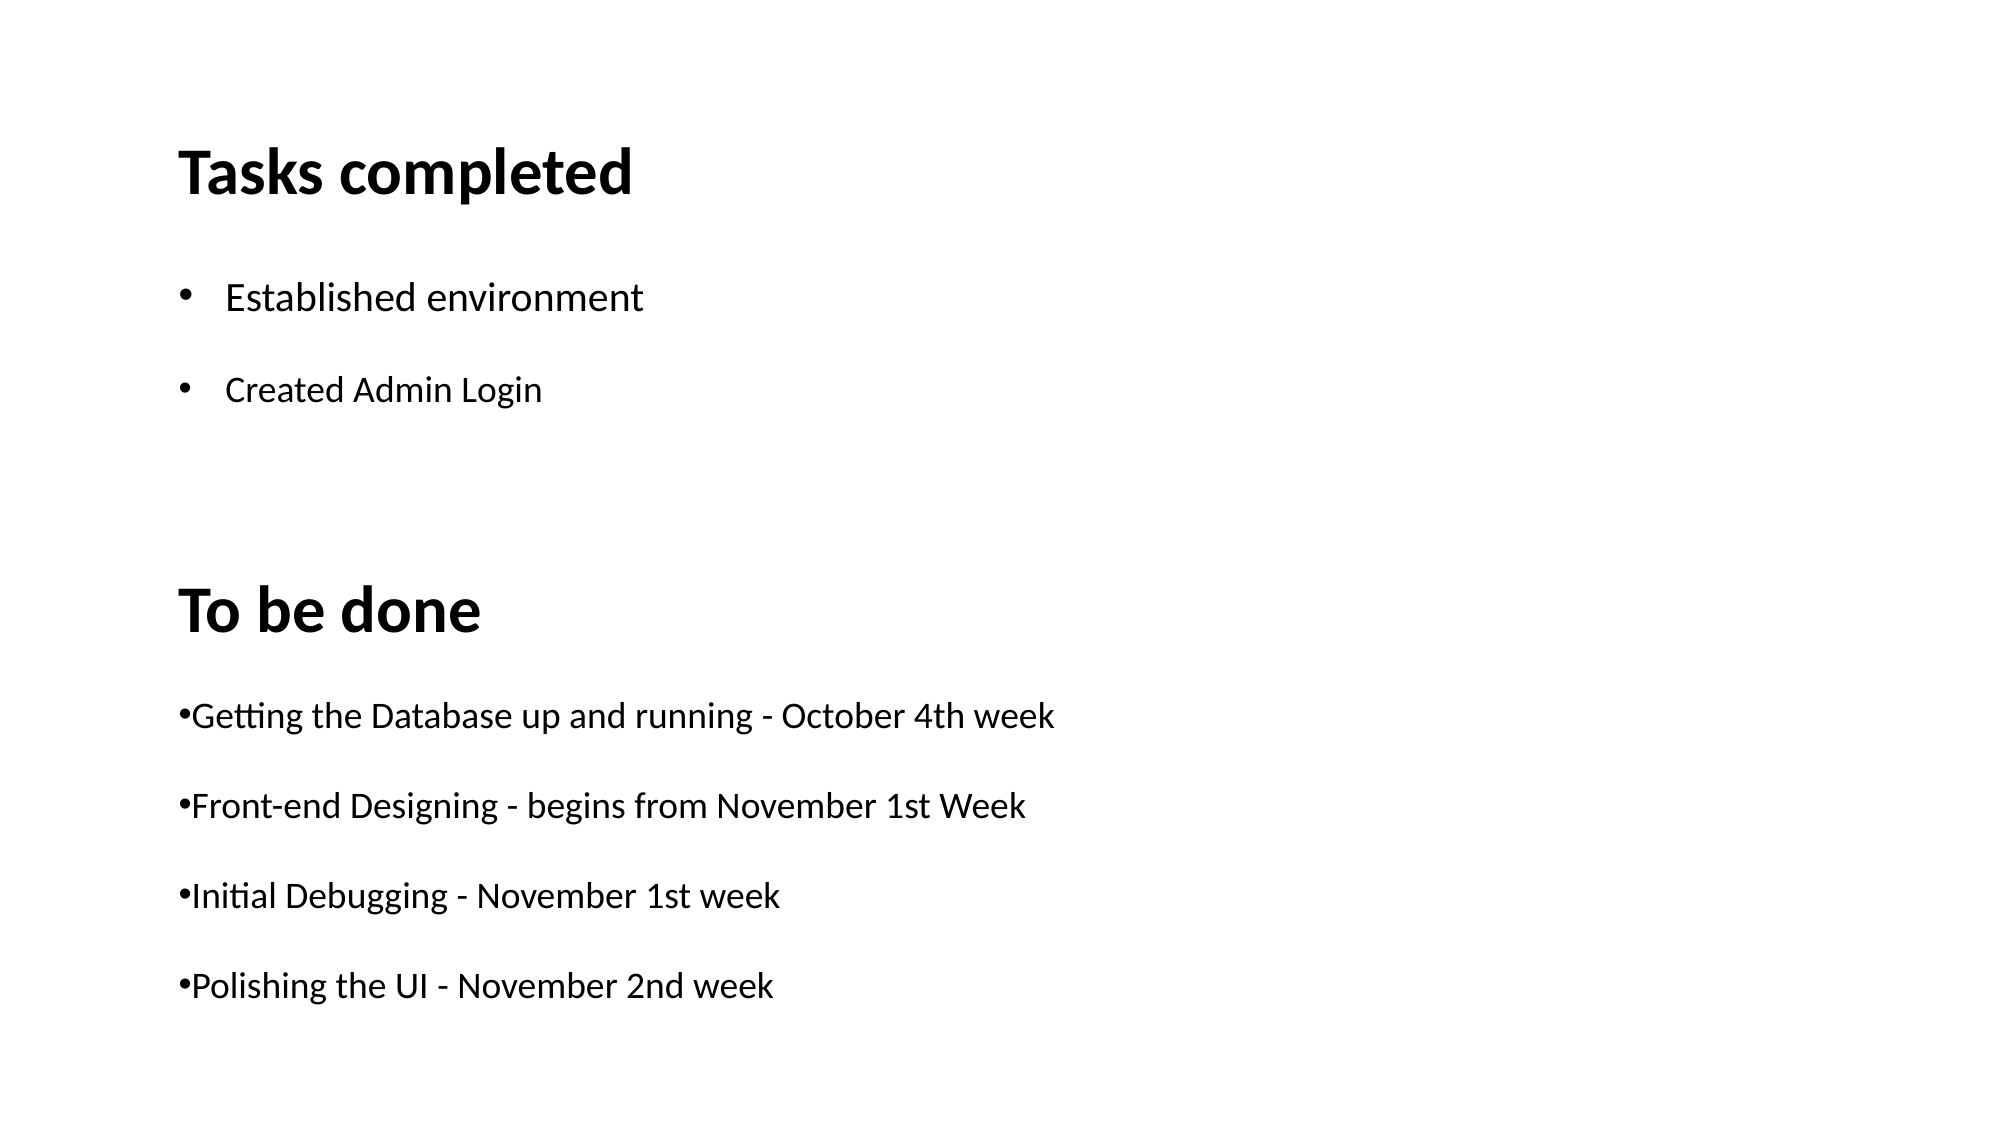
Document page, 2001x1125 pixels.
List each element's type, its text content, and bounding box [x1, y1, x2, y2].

text_box To be done Getting the Database up and running - October 4th week Front-end Designing - begins from November 1st Week Initial Debugging - November 1st week Polishing the UI - November 2nd week [163, 558, 1386, 1058]
text_box Established environment Created Admin Login [163, 212, 1460, 418]
text_box Tasks completed [163, 120, 1386, 216]
